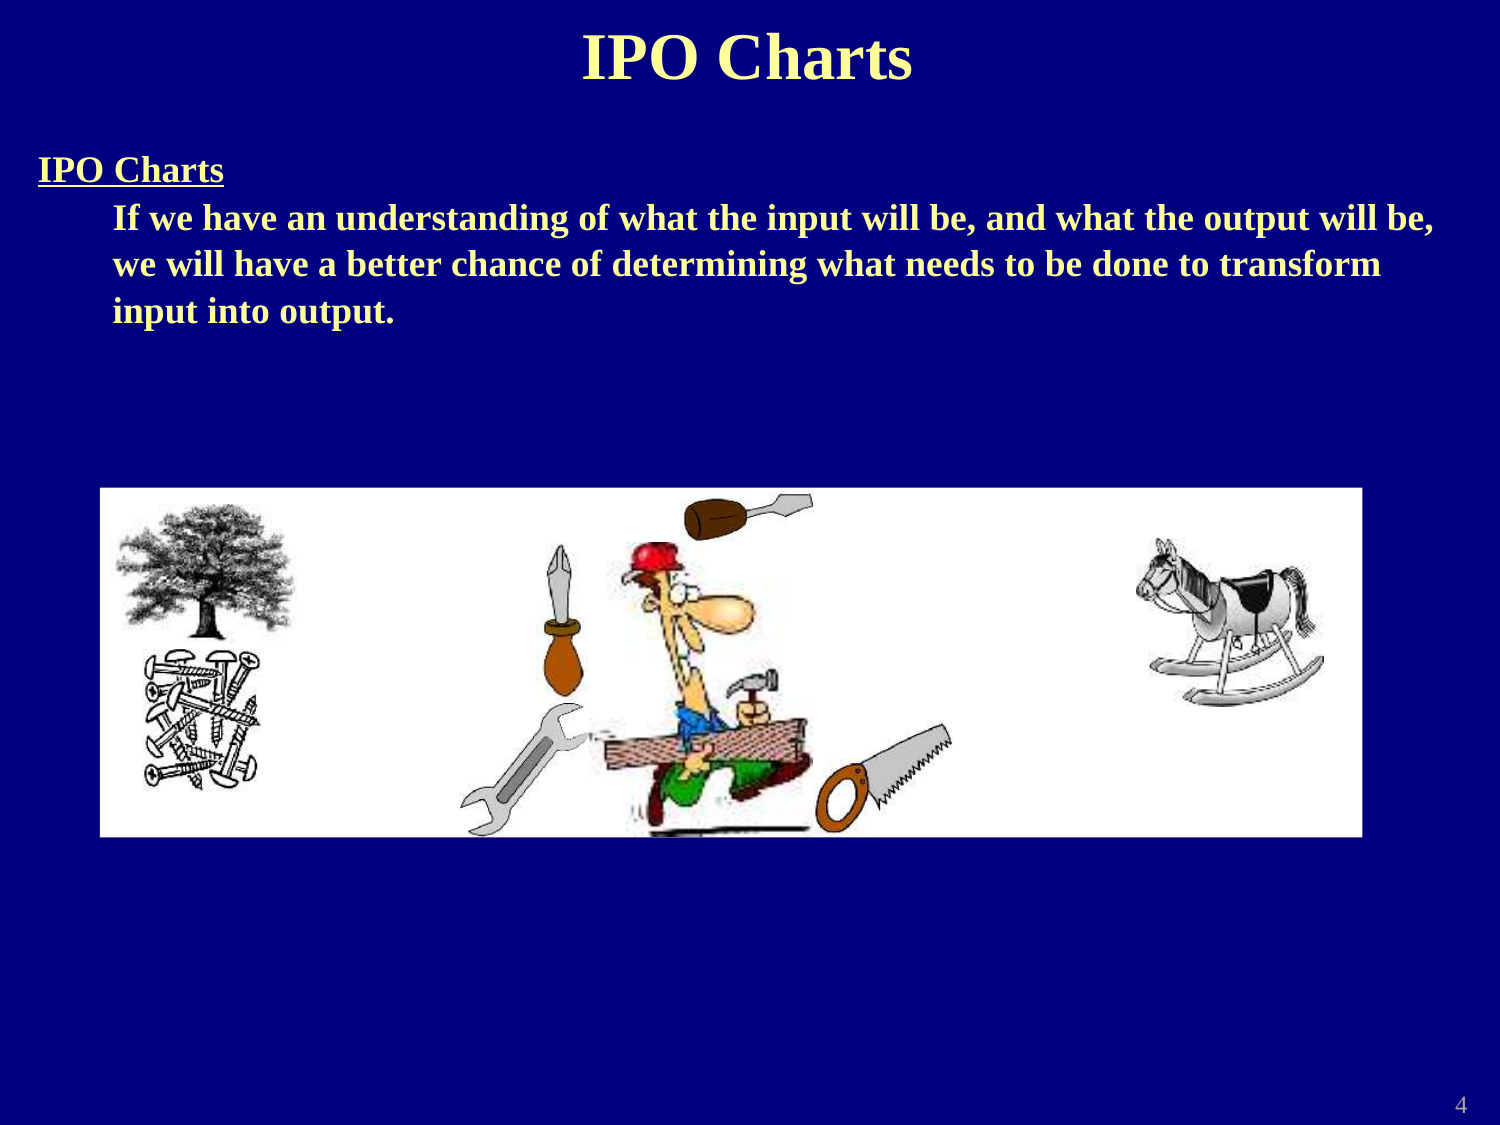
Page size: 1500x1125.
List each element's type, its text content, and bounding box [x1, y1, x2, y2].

picture [109, 504, 298, 792]
text_box IPO Charts If we have an understanding of what the input will be, and what the output will be, we will have a better chance of determining what needs to be done to transform input into output. [37, 147, 1458, 1002]
text_box IPO Charts [37, 0, 1458, 112]
picture [1135, 538, 1324, 707]
picture [459, 489, 953, 837]
